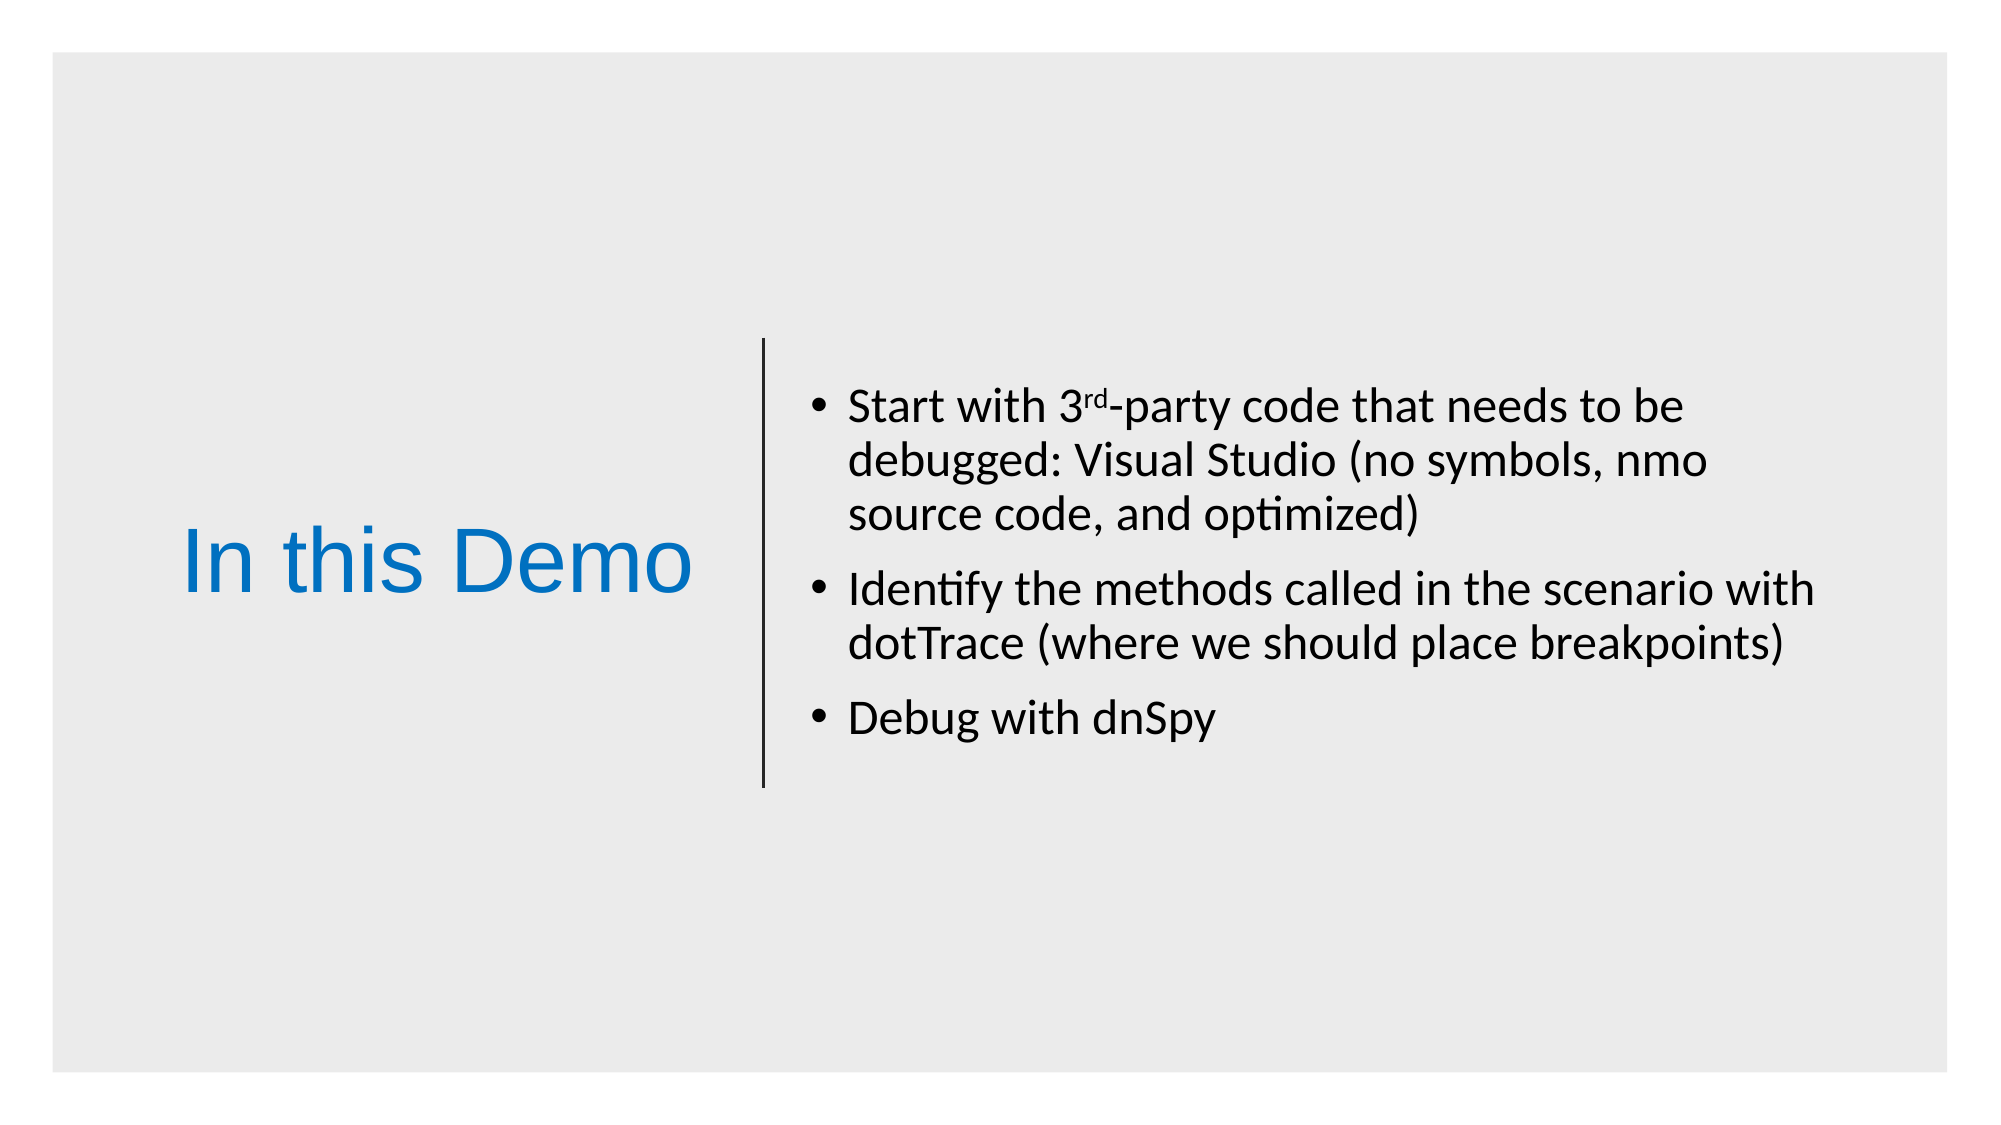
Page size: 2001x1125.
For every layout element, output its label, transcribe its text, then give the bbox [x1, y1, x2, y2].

list Start with 3rd-party code that needs to be debugged: Visual Studio (no symbols, nmo source code, and optimized) Identify the methods called in the scenario with dotTrace (where we should place breakpoints) Debug with dnSpy [795, 302, 1842, 823]
title In this Demo [137, 158, 711, 967]
text_box [52, 51, 1948, 1073]
